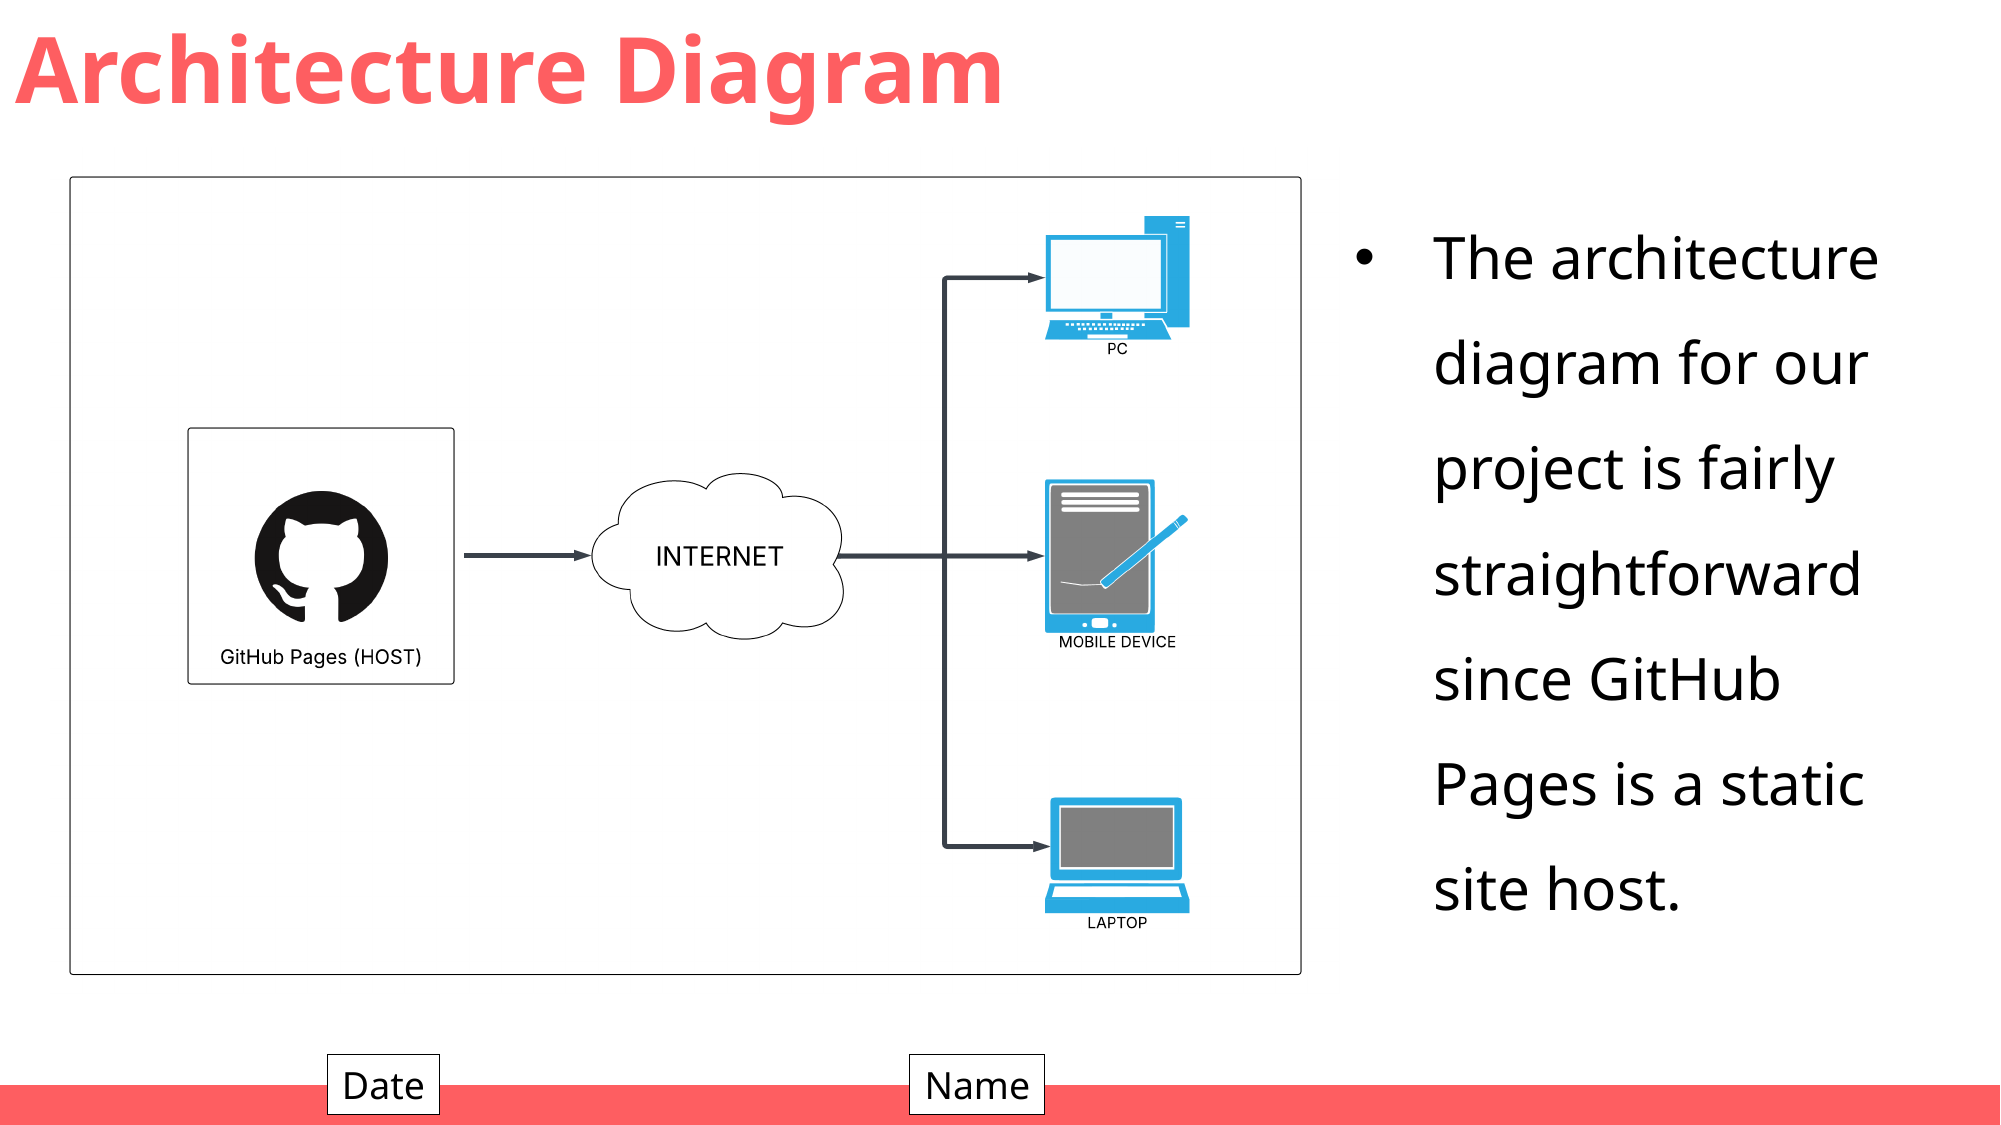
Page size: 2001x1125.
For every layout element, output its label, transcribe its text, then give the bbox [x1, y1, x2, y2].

text_box Date [327, 1054, 440, 1115]
list The architecture diagram for our project is fairly straightforward since GitHub Pages is a static site host. [1340, 178, 1922, 947]
text_box Name [909, 1054, 1045, 1115]
title Architecture Diagram [0, 0, 1065, 148]
picture [49, 146, 1340, 995]
text_box [0, 1083, 2000, 1125]
